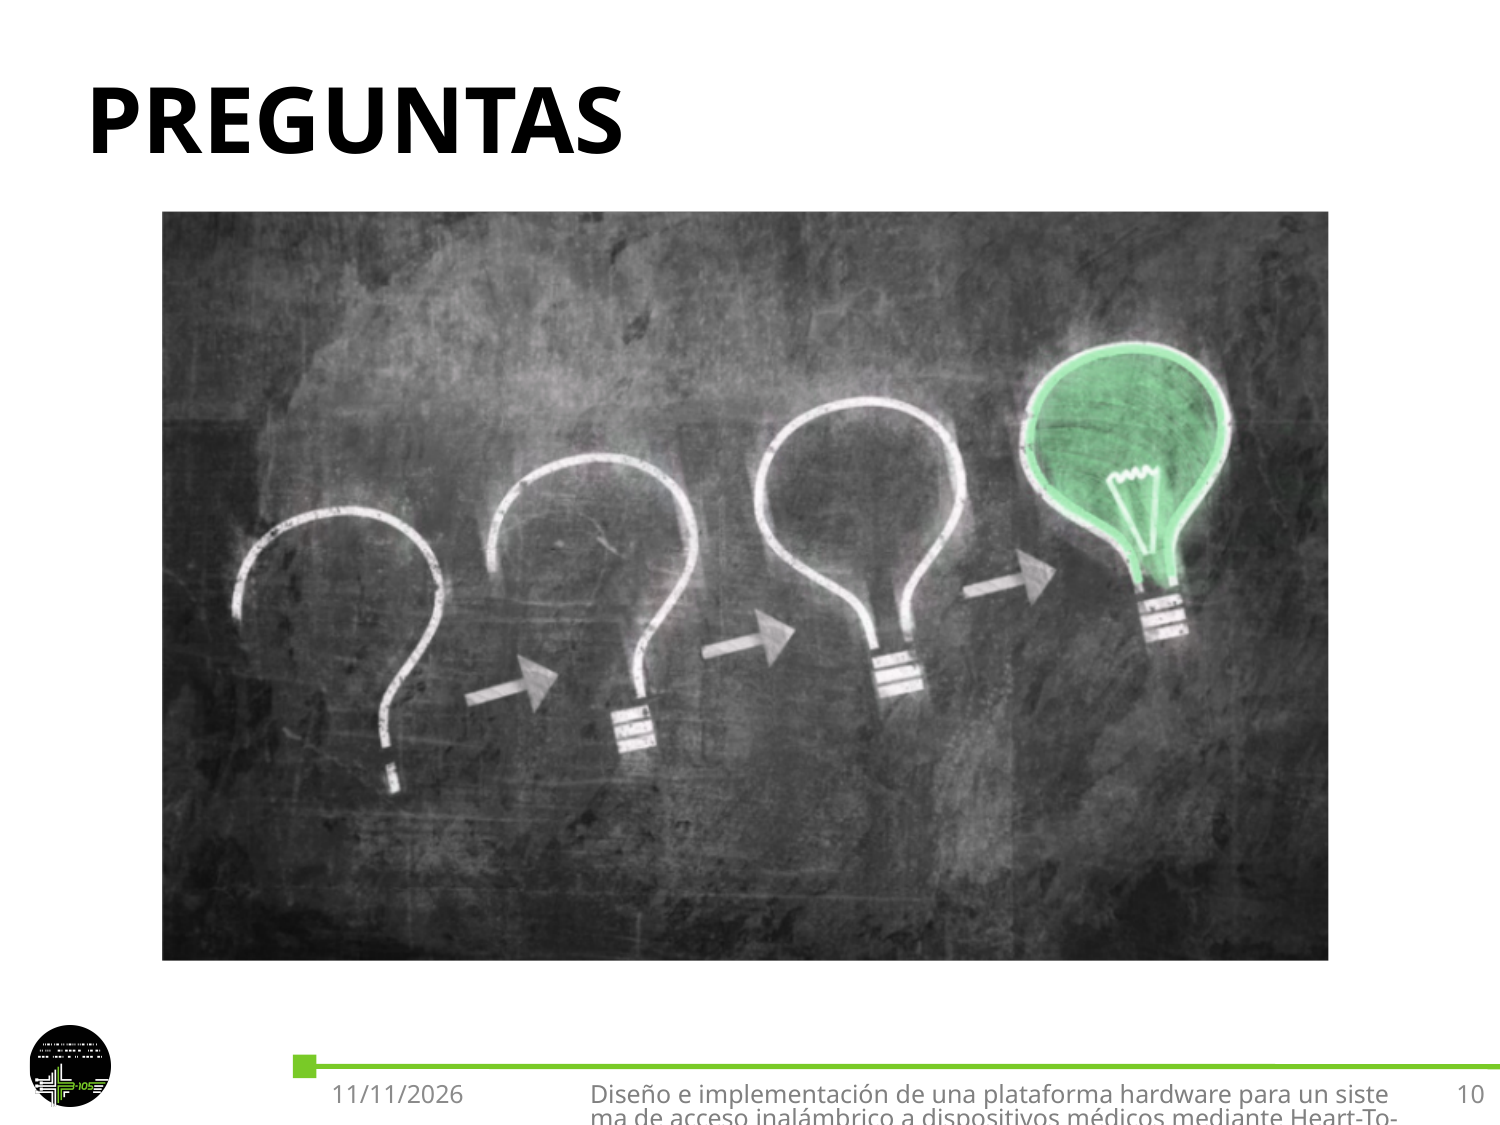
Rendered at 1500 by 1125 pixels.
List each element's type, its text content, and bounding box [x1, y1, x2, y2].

slide_number 10 [1422, 1065, 1500, 1125]
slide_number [316, 1065, 552, 1125]
picture [29, 1025, 111, 1107]
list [161, 210, 1329, 962]
title PREGUNTAS [70, 23, 1421, 211]
footer Diseño e implementación de una plataforma hardware para un sistema de acceso inalámbrico a dispositivos médicos mediante Heart-To-Heart [575, 1065, 1418, 1125]
